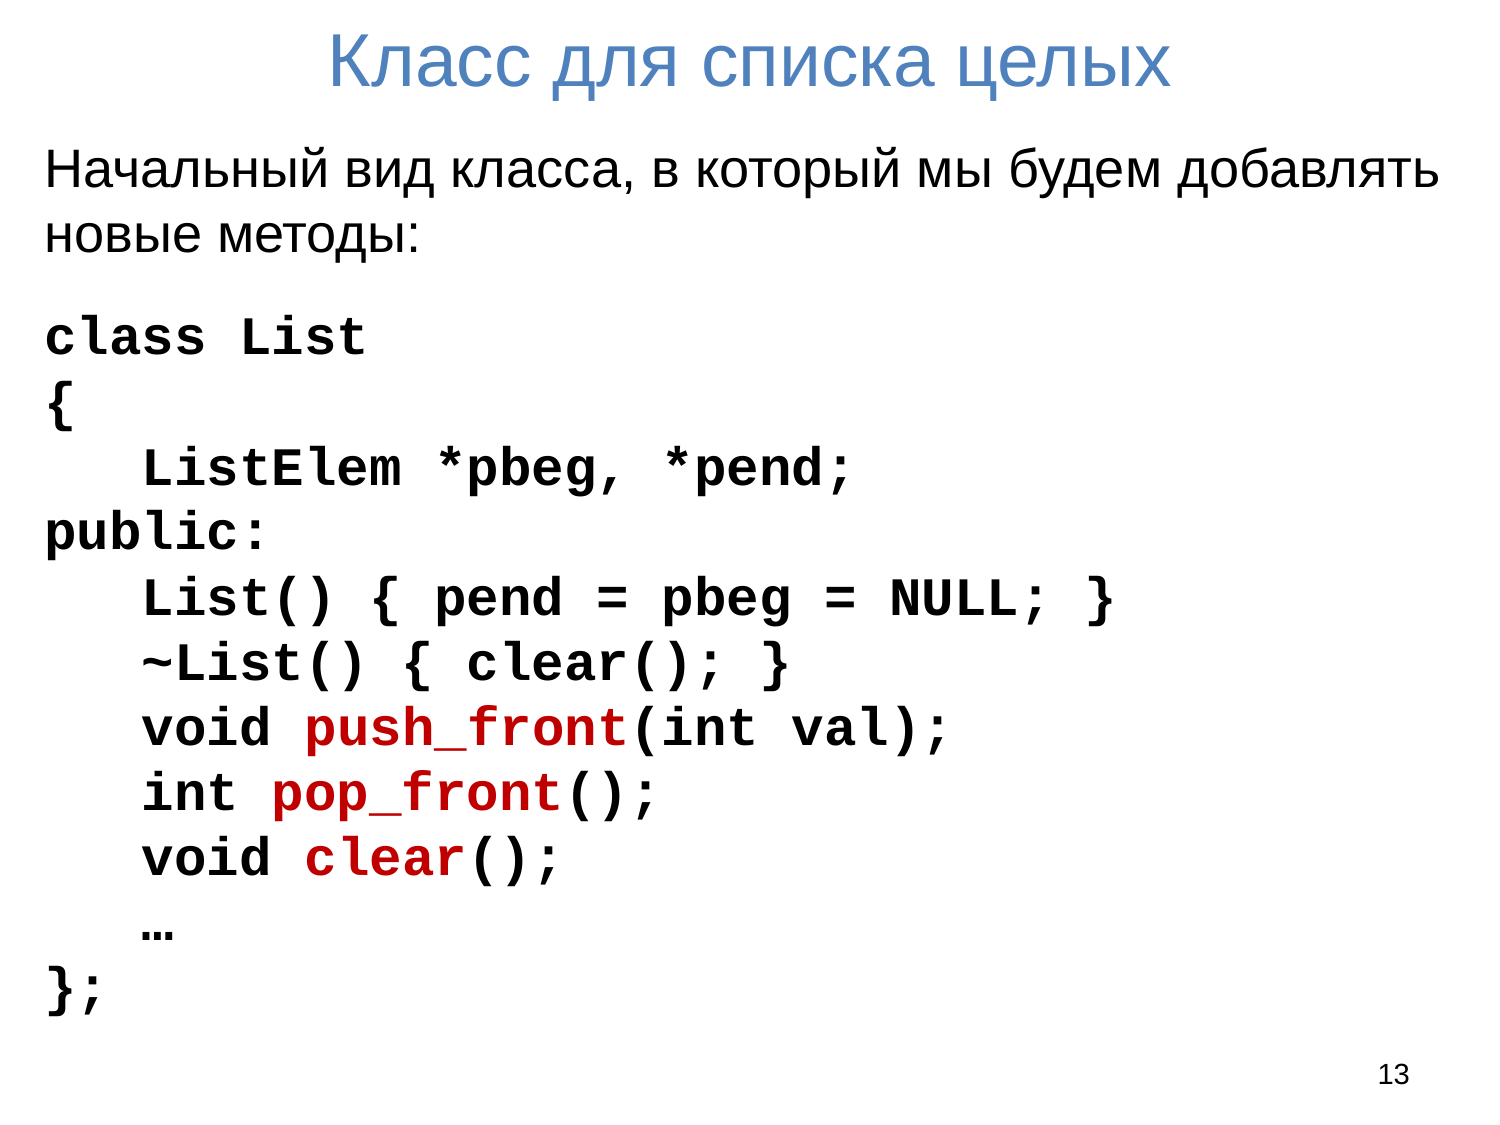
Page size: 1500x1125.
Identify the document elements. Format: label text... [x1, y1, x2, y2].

text_box [1074, 1024, 1425, 1103]
title Класс для списка целых [35, 1, 1465, 114]
subtitle Начальный вид класса, в который мы будем добавлять новые методы: class List { ListElem *pbeg, *pend; public: List() { pend = pbeg = NULL; } ~List() { clear(); } void push_front(int val); int pop_front(); void clear(); … }; [29, 125, 1459, 1125]
